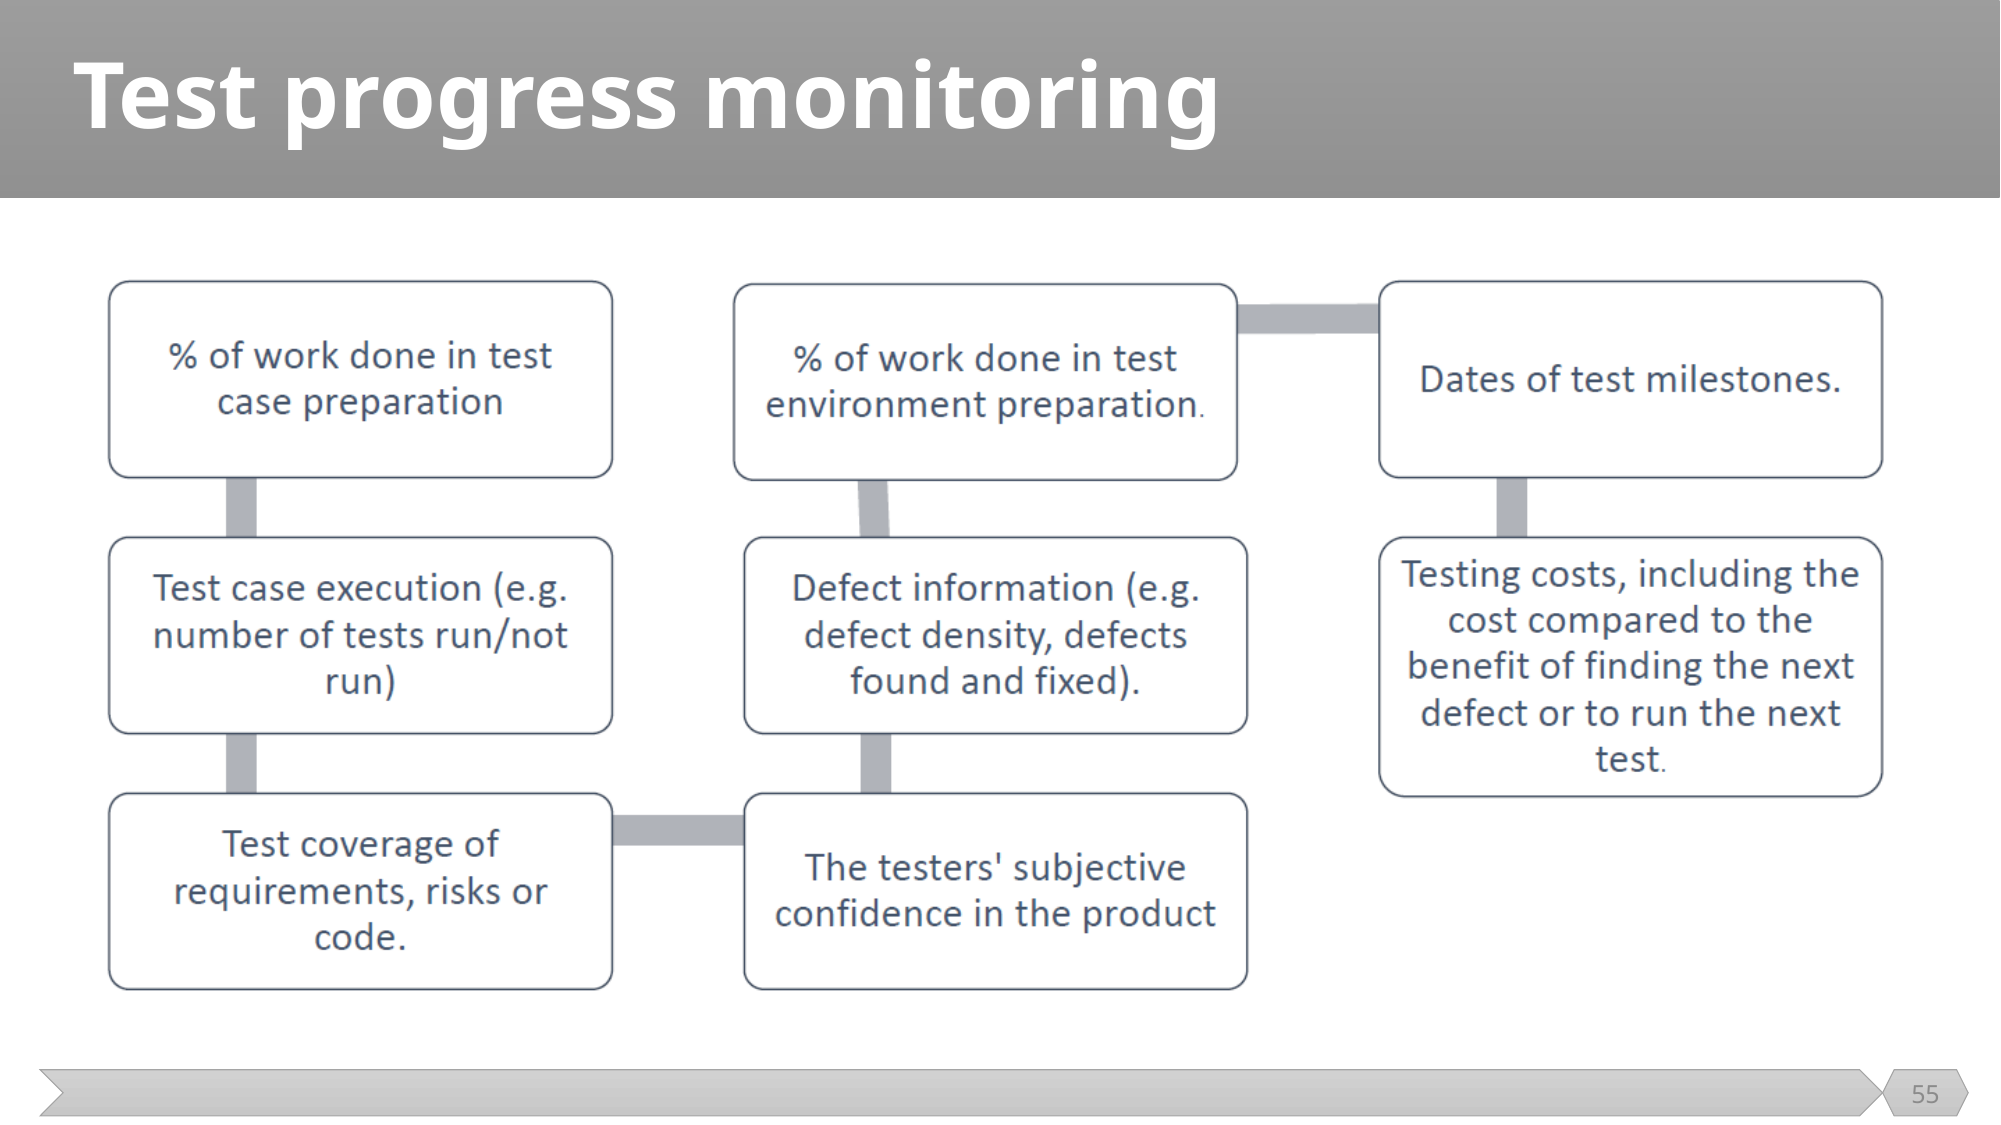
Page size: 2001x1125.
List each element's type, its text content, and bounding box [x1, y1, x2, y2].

title Test progress monitoring [56, 0, 1969, 199]
slide_number 55 [1882, 1065, 1969, 1125]
picture [101, 259, 1899, 1003]
